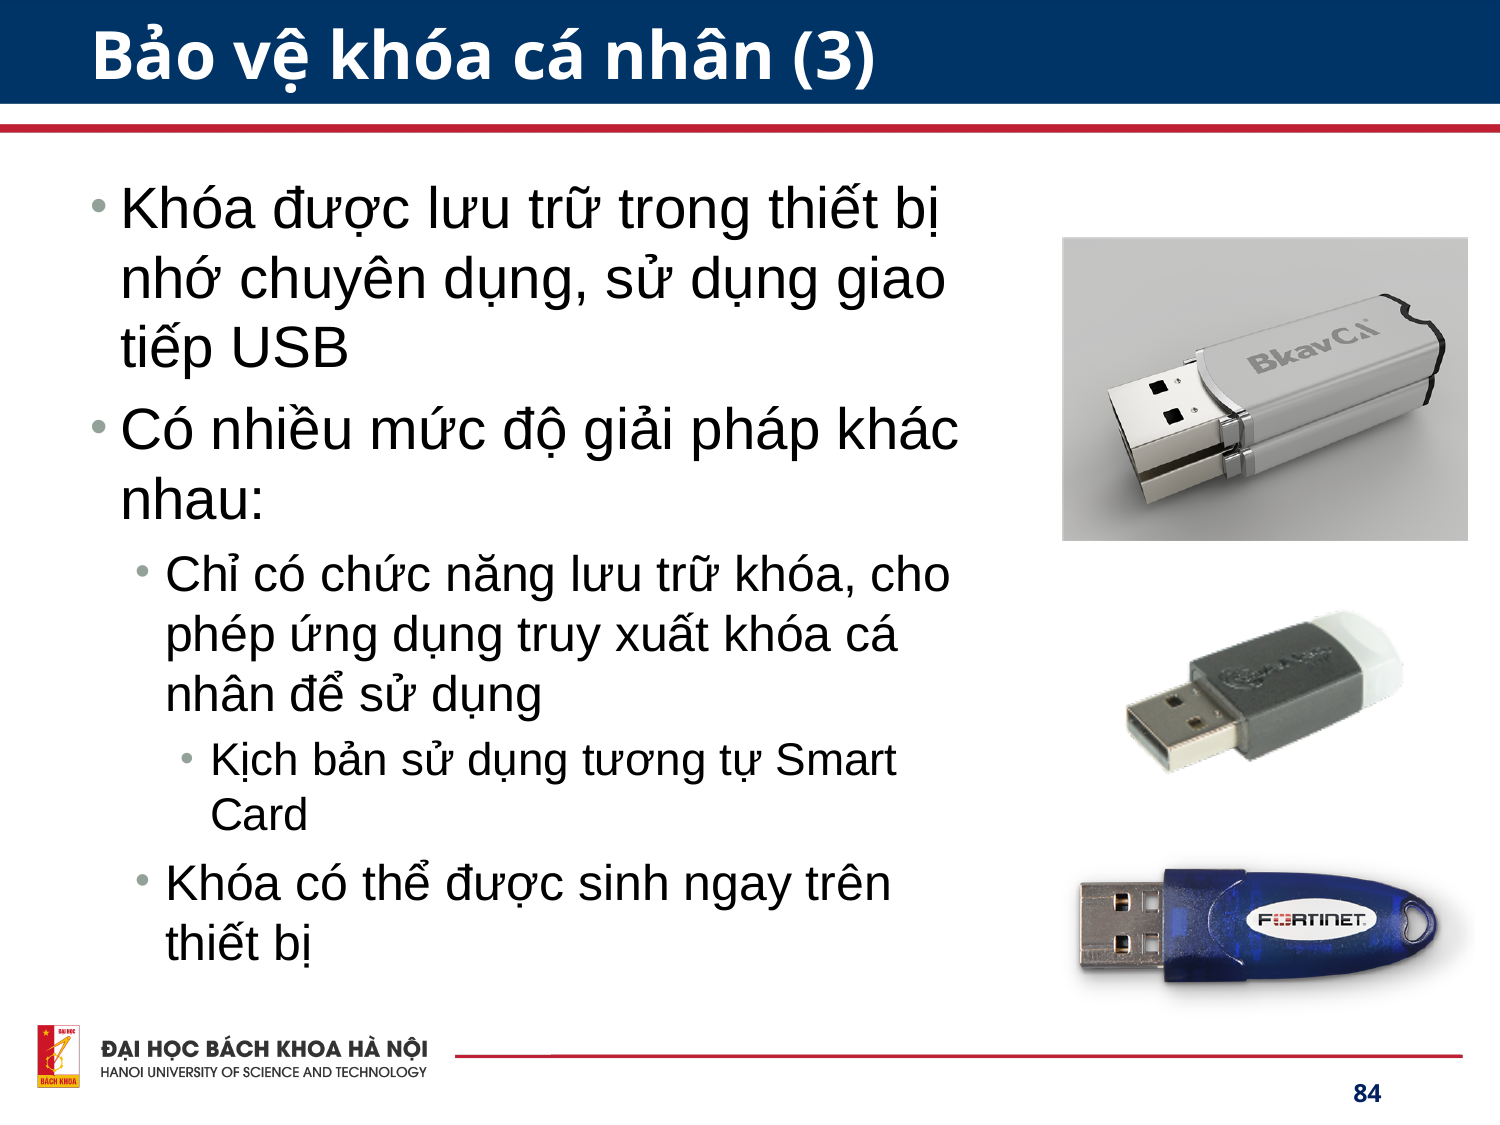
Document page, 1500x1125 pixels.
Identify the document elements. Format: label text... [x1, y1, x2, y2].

slide_number 84 [1059, 1064, 1397, 1125]
title Bảo vệ khóa cá nhân (3) [75, 11, 1397, 104]
picture [0, 104, 1500, 1125]
text_box Khóa được lưu trữ trong thiết bị nhớ chuyên dụng, sử dụng giao tiếp USB Có nhiều mức độ giải pháp khác nhau: Chỉ có chức năng lưu trữ khóa, cho phép ứng dụng truy xuất khóa cá nhân để sử dụng Kịch bản sử dụng tương tự Smart Card Khóa có thể được sinh ngay trên thiết bị [74, 162, 988, 1038]
